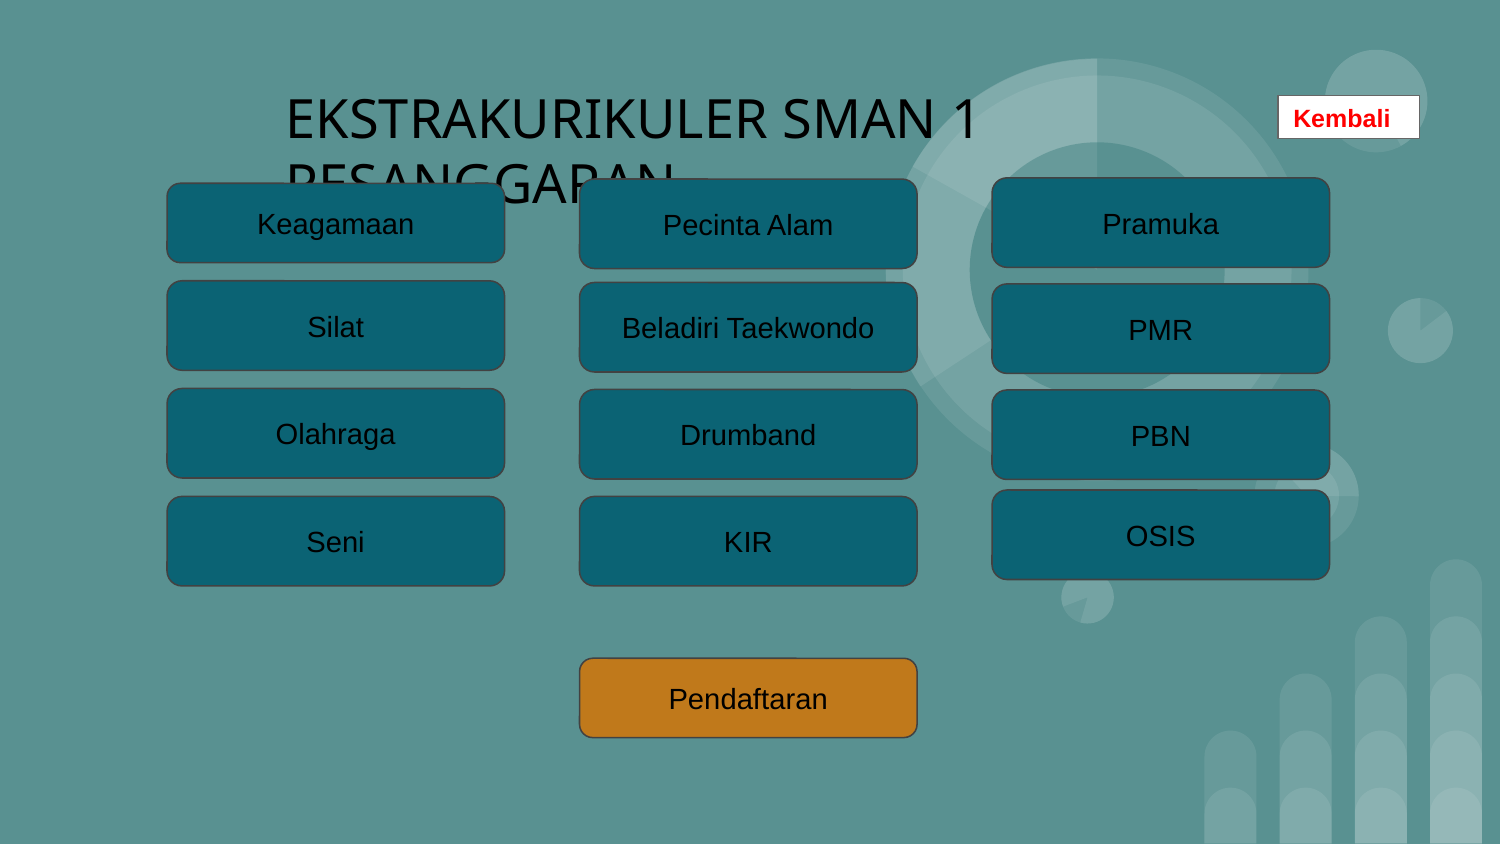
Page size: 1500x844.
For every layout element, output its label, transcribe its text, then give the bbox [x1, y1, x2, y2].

text_box Seni [167, 496, 505, 586]
text_box Olahraga [167, 388, 505, 478]
text_box Drumband [579, 389, 918, 479]
text_box Keagamaan [167, 183, 505, 263]
text_box OSIS [992, 489, 1330, 580]
text_box EKSTRAKURIKULER SMAN 1 PESANGGARAN [270, 69, 1285, 229]
text_box Silat [167, 280, 505, 371]
text_box Pecinta Alam [579, 178, 918, 269]
text_box Pendaftaran [579, 658, 918, 738]
text_box PBN [992, 389, 1330, 480]
text_box Pramuka [992, 177, 1330, 268]
text_box KIR [579, 496, 918, 586]
text_box PMR [992, 283, 1330, 374]
text_box Beladiri Taekwondo [579, 282, 918, 372]
text_box Kembali [1278, 95, 1420, 139]
